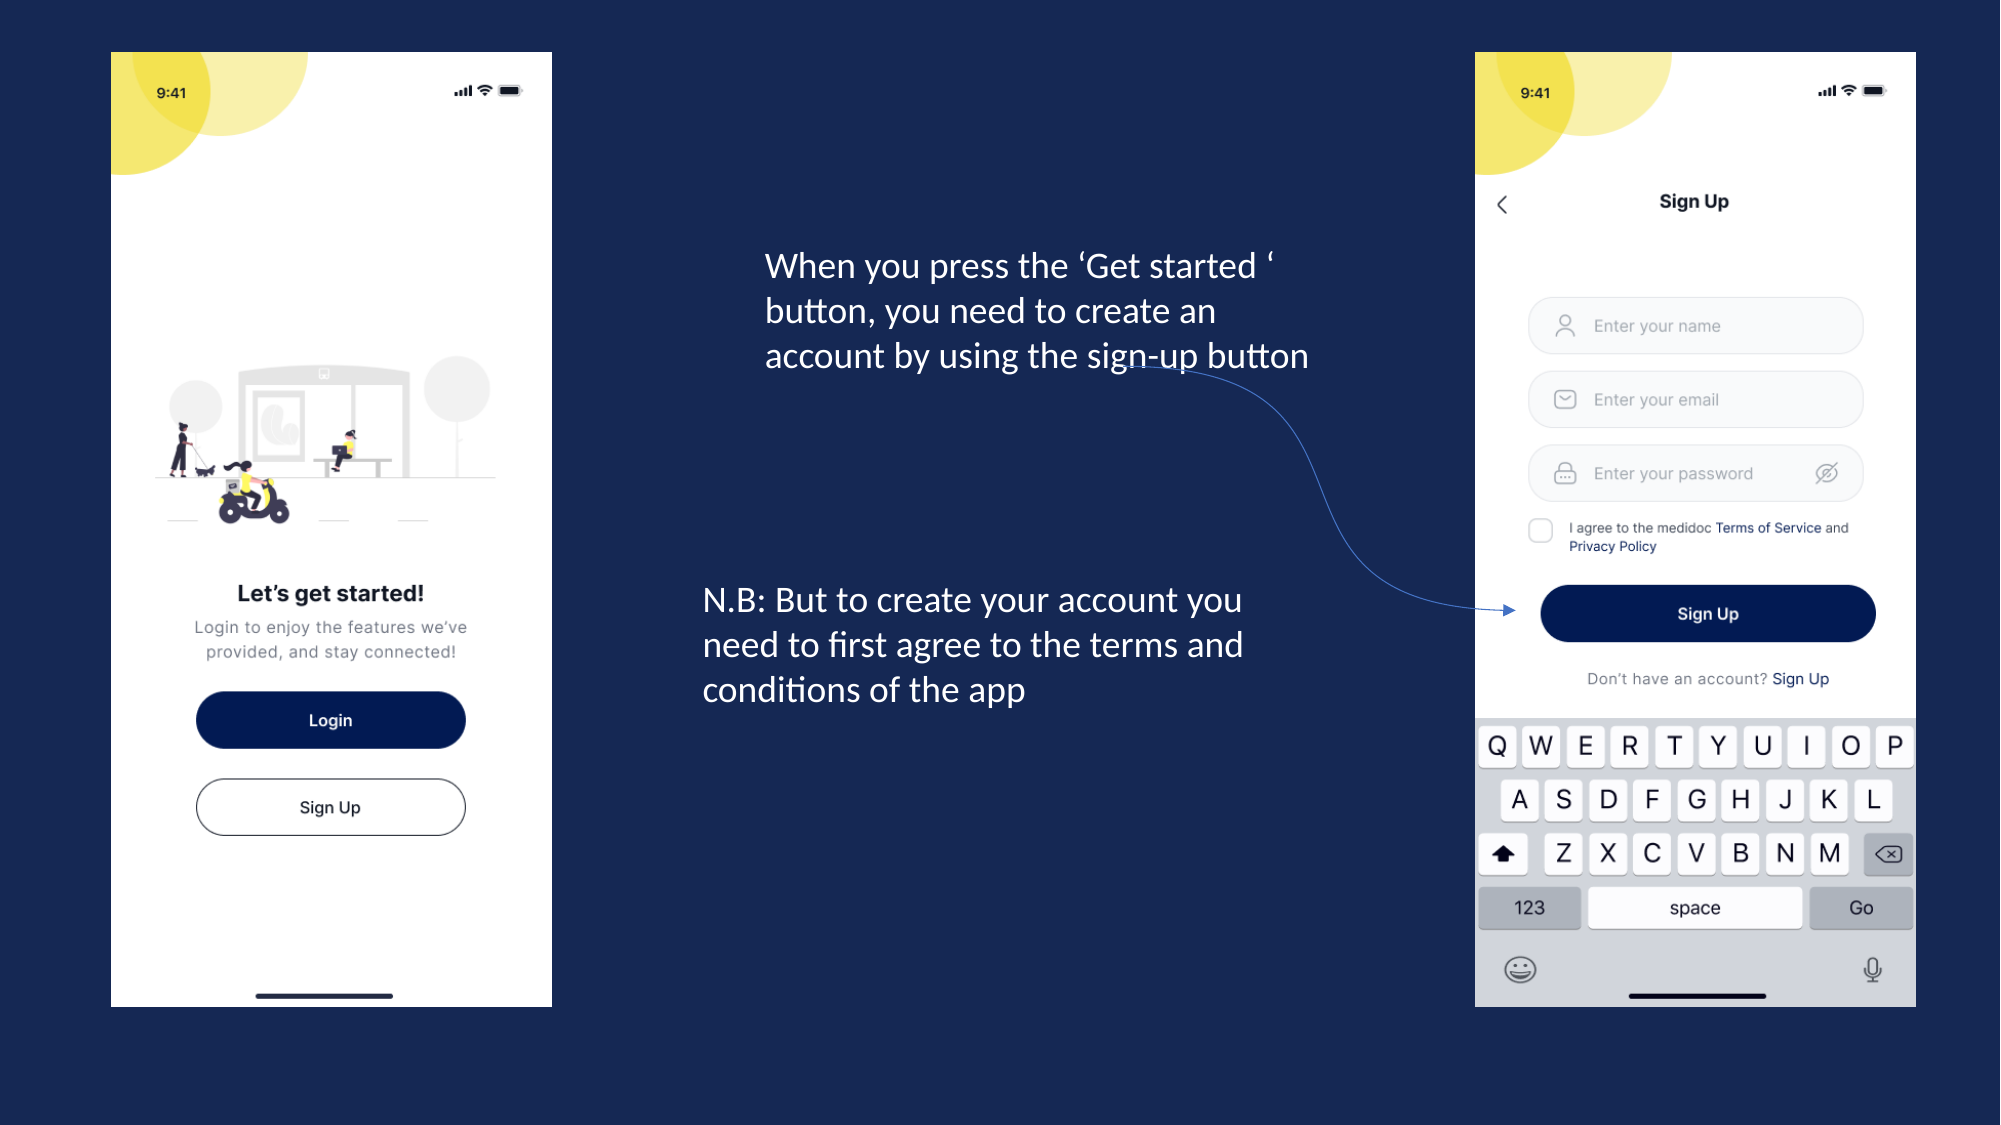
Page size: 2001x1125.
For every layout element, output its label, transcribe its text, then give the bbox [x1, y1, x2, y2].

picture [1475, 52, 1916, 1007]
text_box N.B: But to create your account you need to first agree to the terms and conditions of the app [687, 567, 1313, 718]
text_box When you press the ‘Get started ‘ button, you need to create an account by using the sign-up button [749, 233, 1357, 384]
picture [111, 52, 552, 1007]
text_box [1123, 366, 1516, 611]
